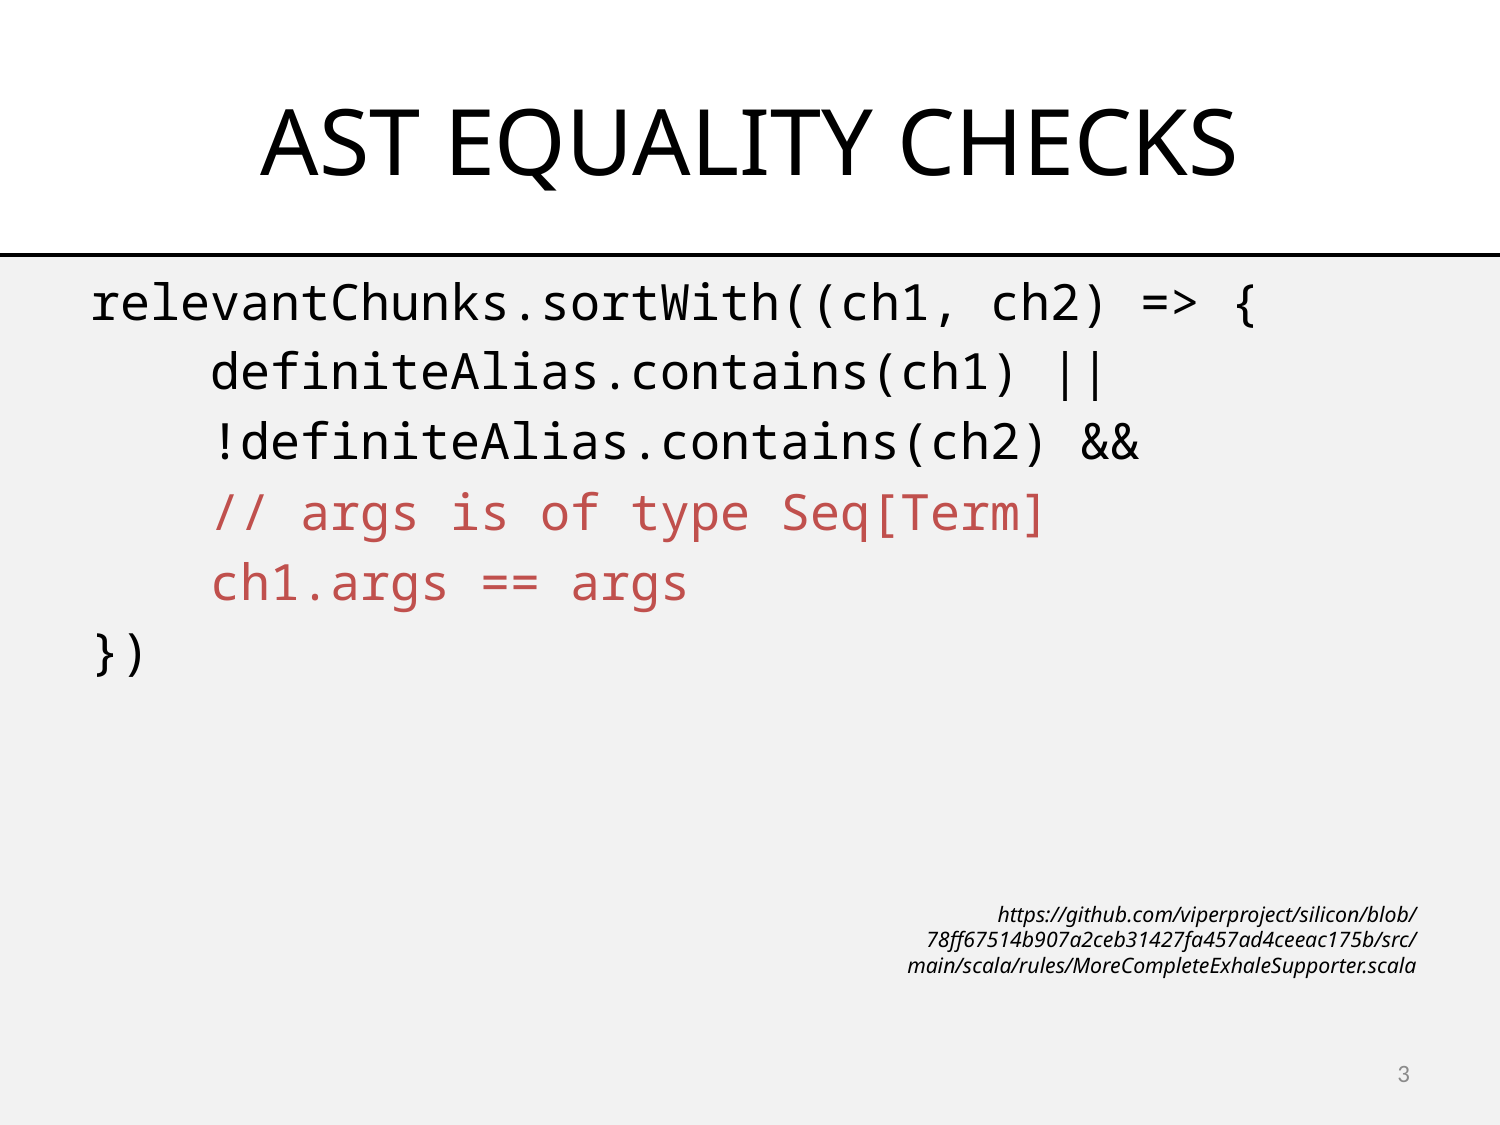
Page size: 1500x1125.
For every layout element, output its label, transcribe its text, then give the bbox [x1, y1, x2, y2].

title AST EQUALITY CHECKS [75, 45, 1425, 233]
slide_number 3 [1074, 1042, 1425, 1103]
list https://github.com/viperproject/silicon/blob/78ff67514b907a2ceb31427fa457ad4ceeac175b/src/main/scala/rules/MoreCompleteExhaleSupporter.scala [891, 893, 1432, 1008]
list relevantChunks.sortWith((ch1, ch2) => { definiteAlias.contains(ch1) || !definiteAlias.contains(ch2) && // args is of type Seq[Term] ch1.args == args }) [75, 262, 1425, 1005]
